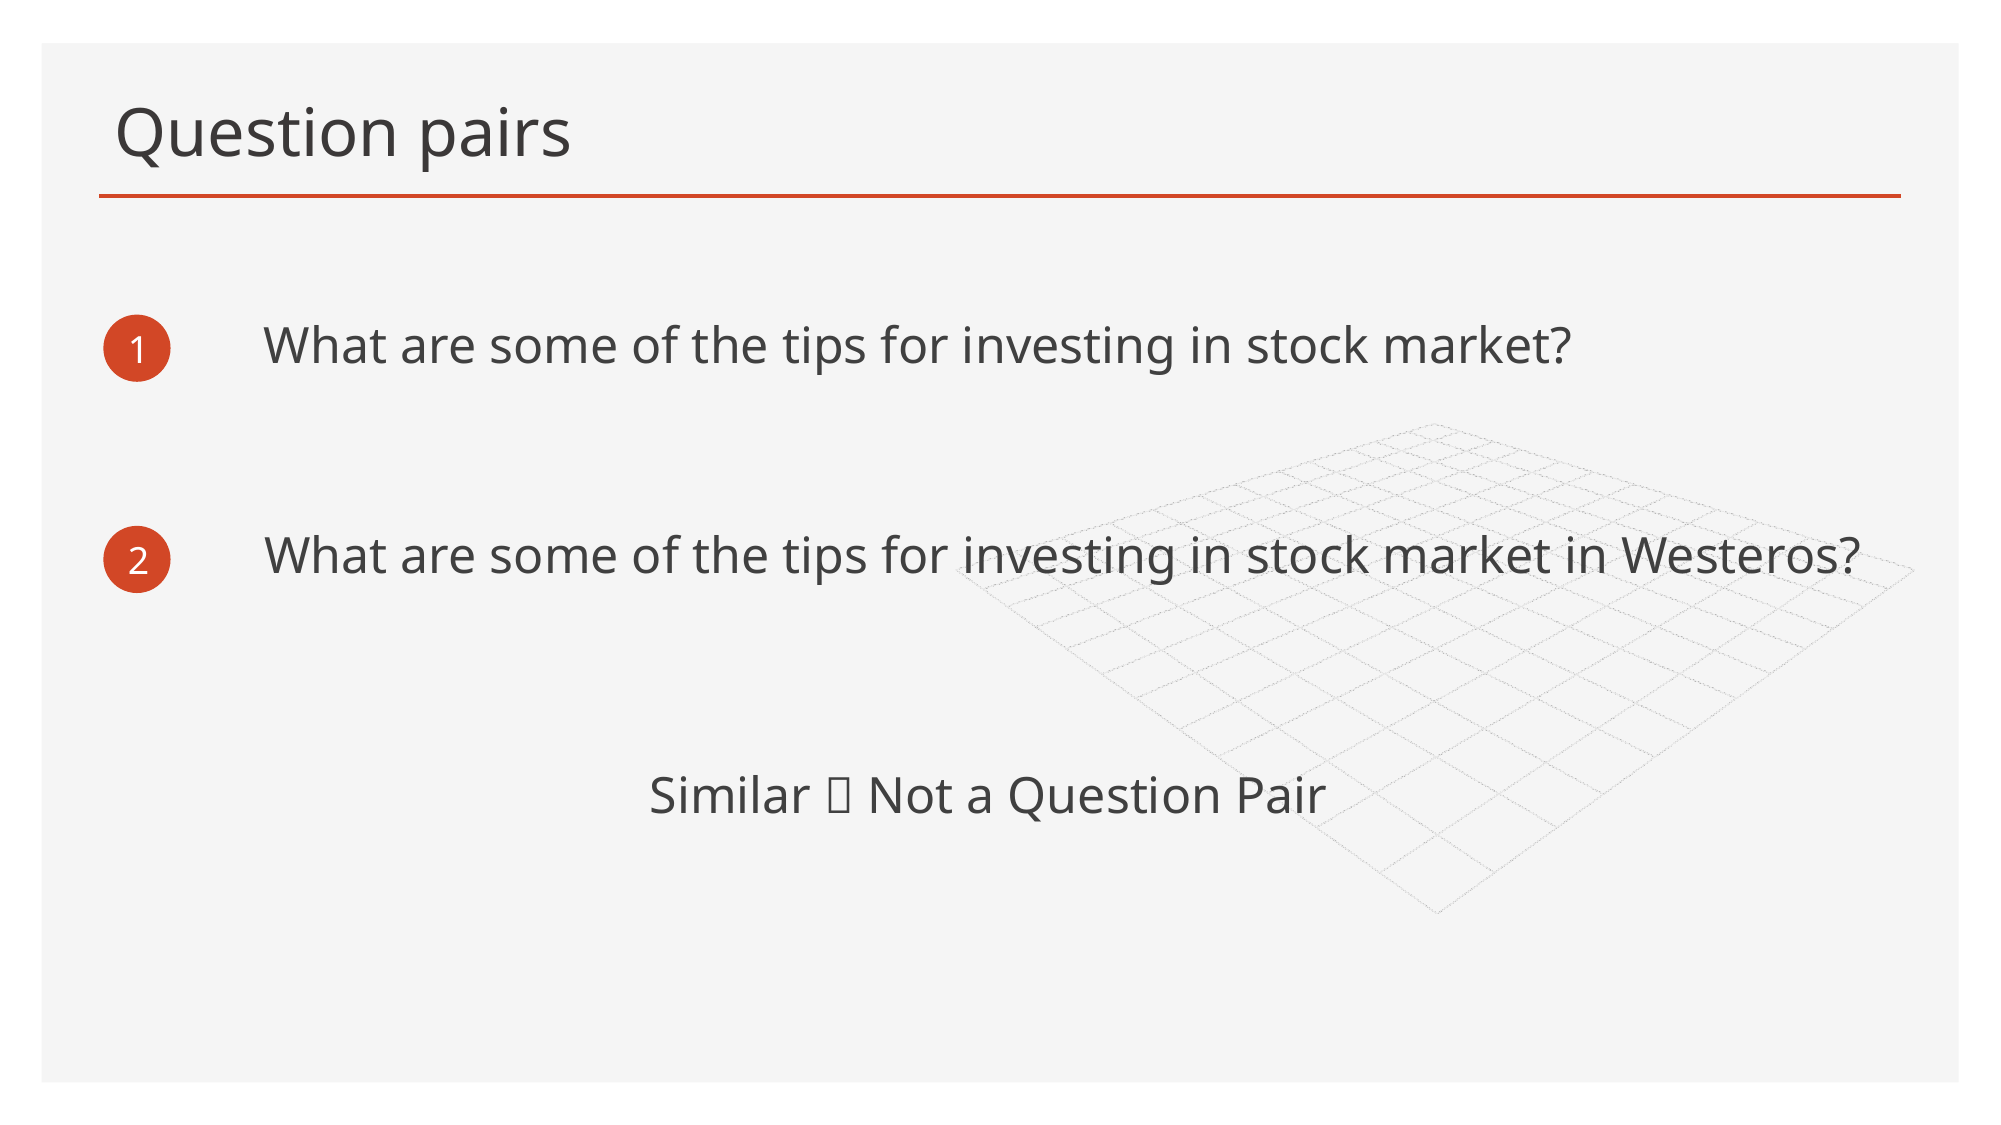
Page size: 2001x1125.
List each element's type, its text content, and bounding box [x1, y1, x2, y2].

text_box Similar  Not a Question Pair [164, 760, 955, 850]
text_box [233, 314, 1876, 469]
text_box 2 [102, 524, 172, 595]
title Question pairs [99, 73, 1901, 197]
text_box 1 [102, 313, 172, 383]
text_box What are some of the tips for investing in stock market? [249, 310, 1897, 399]
picture [955, 421, 1924, 919]
text_box What are some of the tips for investing in stock market in Westeros? [249, 520, 955, 609]
